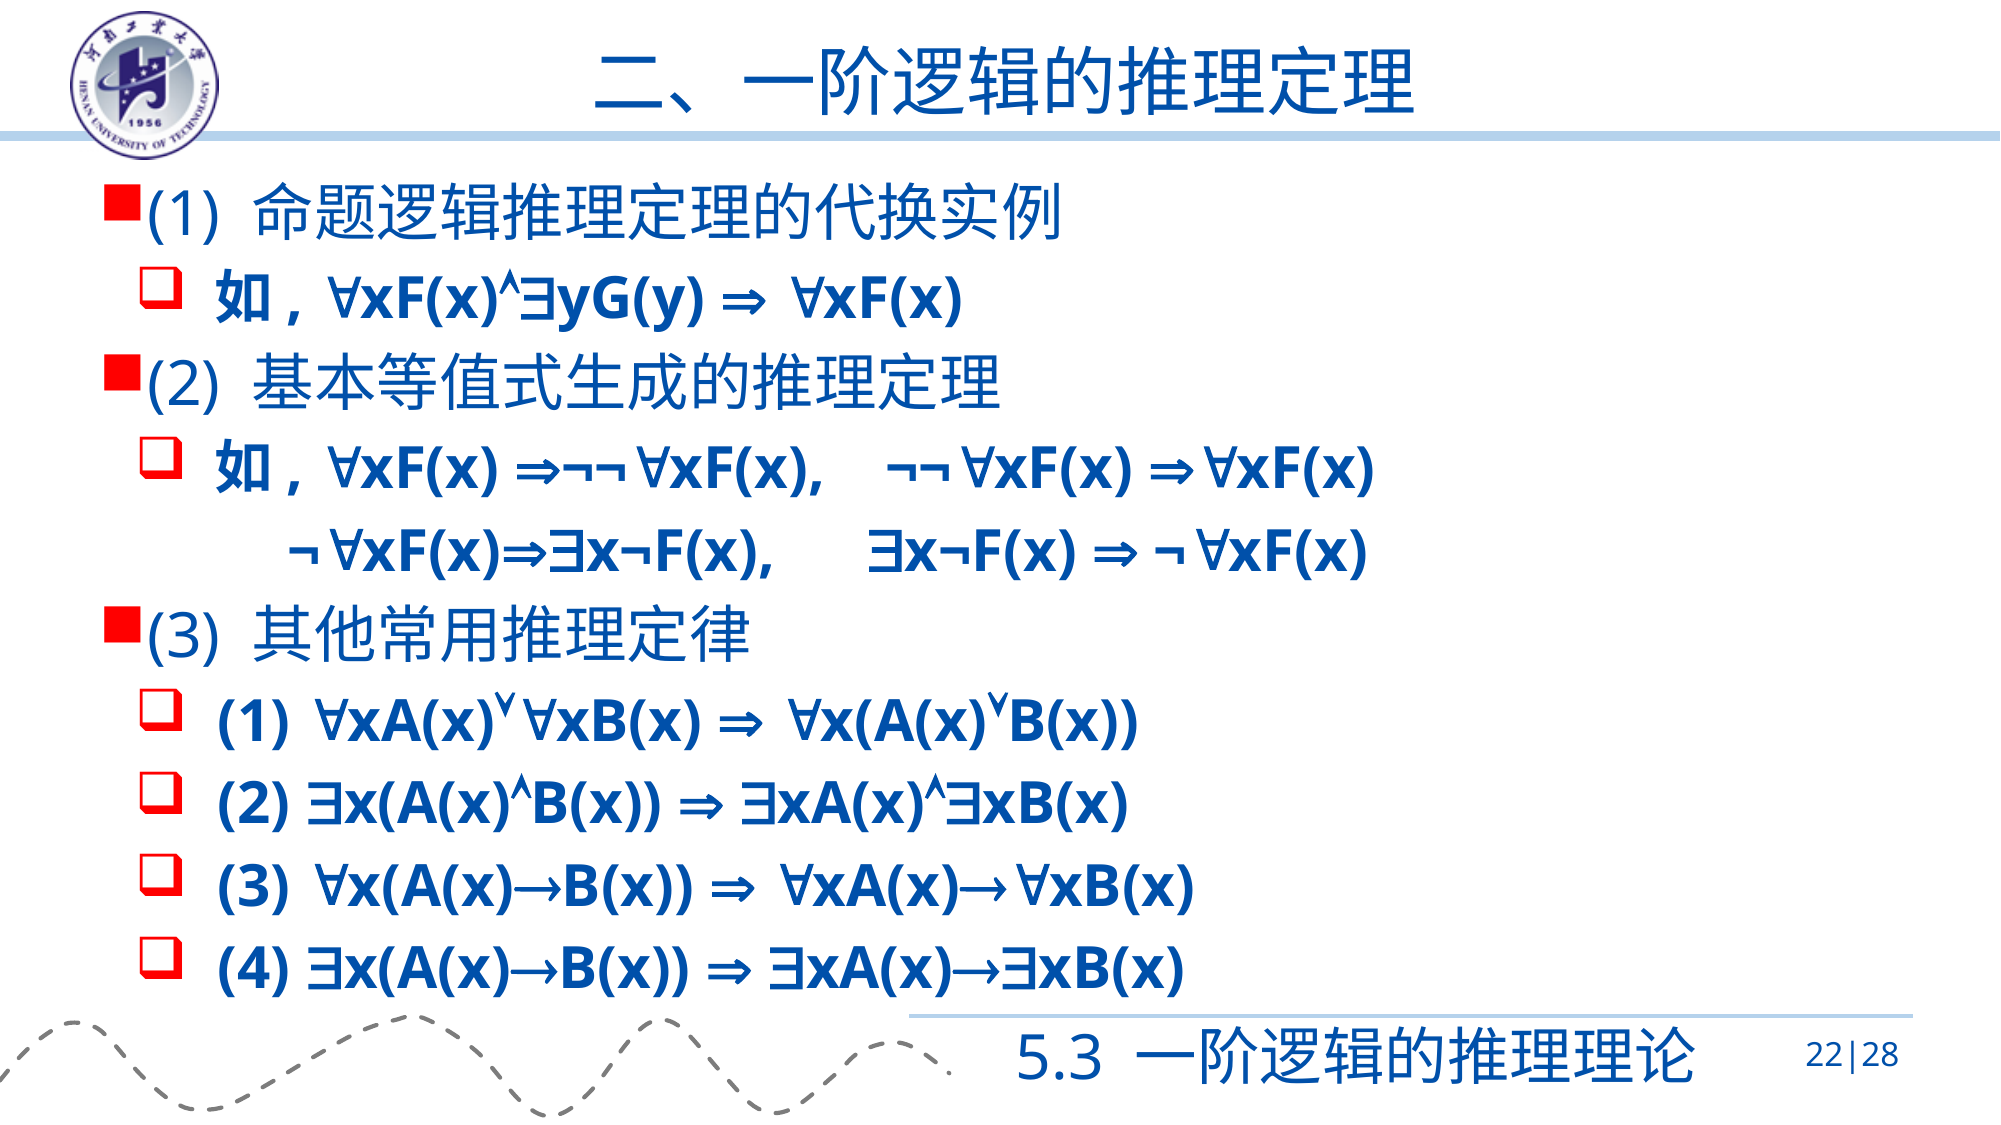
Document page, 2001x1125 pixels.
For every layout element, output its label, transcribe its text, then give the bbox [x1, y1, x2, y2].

title 二、一阶逻辑的推理定理 [236, 36, 1772, 134]
list 5.3 一阶逻辑的推理理论 [826, 1009, 1713, 1101]
slide_number 22|28 [1756, 1025, 1915, 1086]
list (1) 命题逻辑推理定理的代换实例 如, xF(x)yG(y)  xF(x) (2) 基本等值式生成的推理定理 如, xF(x) ¬¬xF(x), ¬¬xF(x) xF(x) ¬xF(x)x¬F(x), x¬F(x)  ¬xF(x) (3) 其他常用推理定律 (1) xA(x)xB(x)  x(A(x)B(x)) (2) x(A(x)B(x))  xA(x)xB(x) (3) x(A(x)B(x))  xA(x)xB(x) (4) x(A(x)B(x))  xA(x)xB(x) [84, 165, 1916, 1017]
picture [70, 11, 219, 160]
